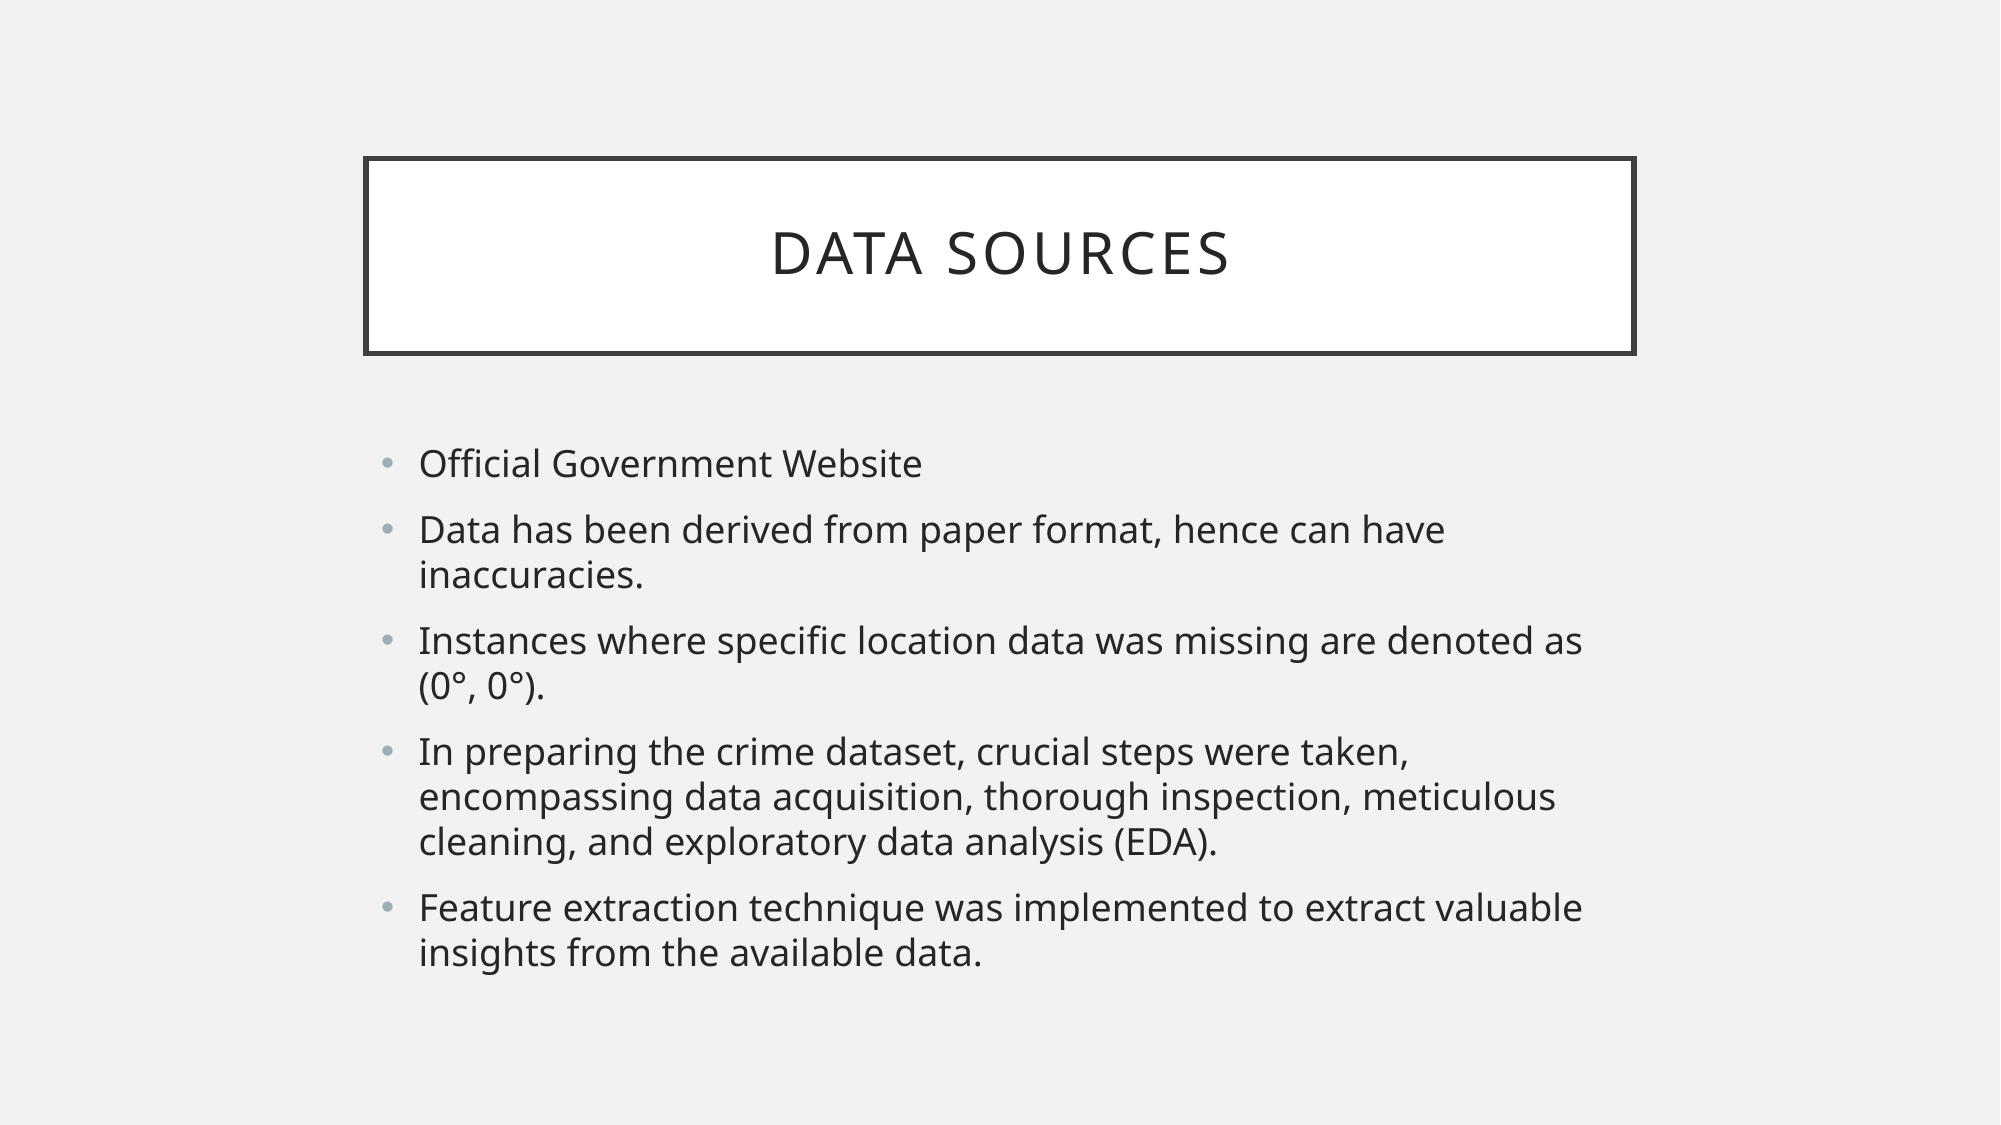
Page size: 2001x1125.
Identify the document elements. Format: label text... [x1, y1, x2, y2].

list Official Government Website Data has been derived from paper format, hence can have inaccuracies. Instances where specific location data was missing are denoted as (0°, 0°). In preparing the crime dataset, crucial steps were taken, encompassing data acquisition, thorough inspection, meticulous cleaning, and exploratory data analysis (EDA). Feature extraction technique was implemented to extract valuable insights from the available data. [366, 432, 1634, 942]
title Data Sources [363, 156, 1637, 356]
